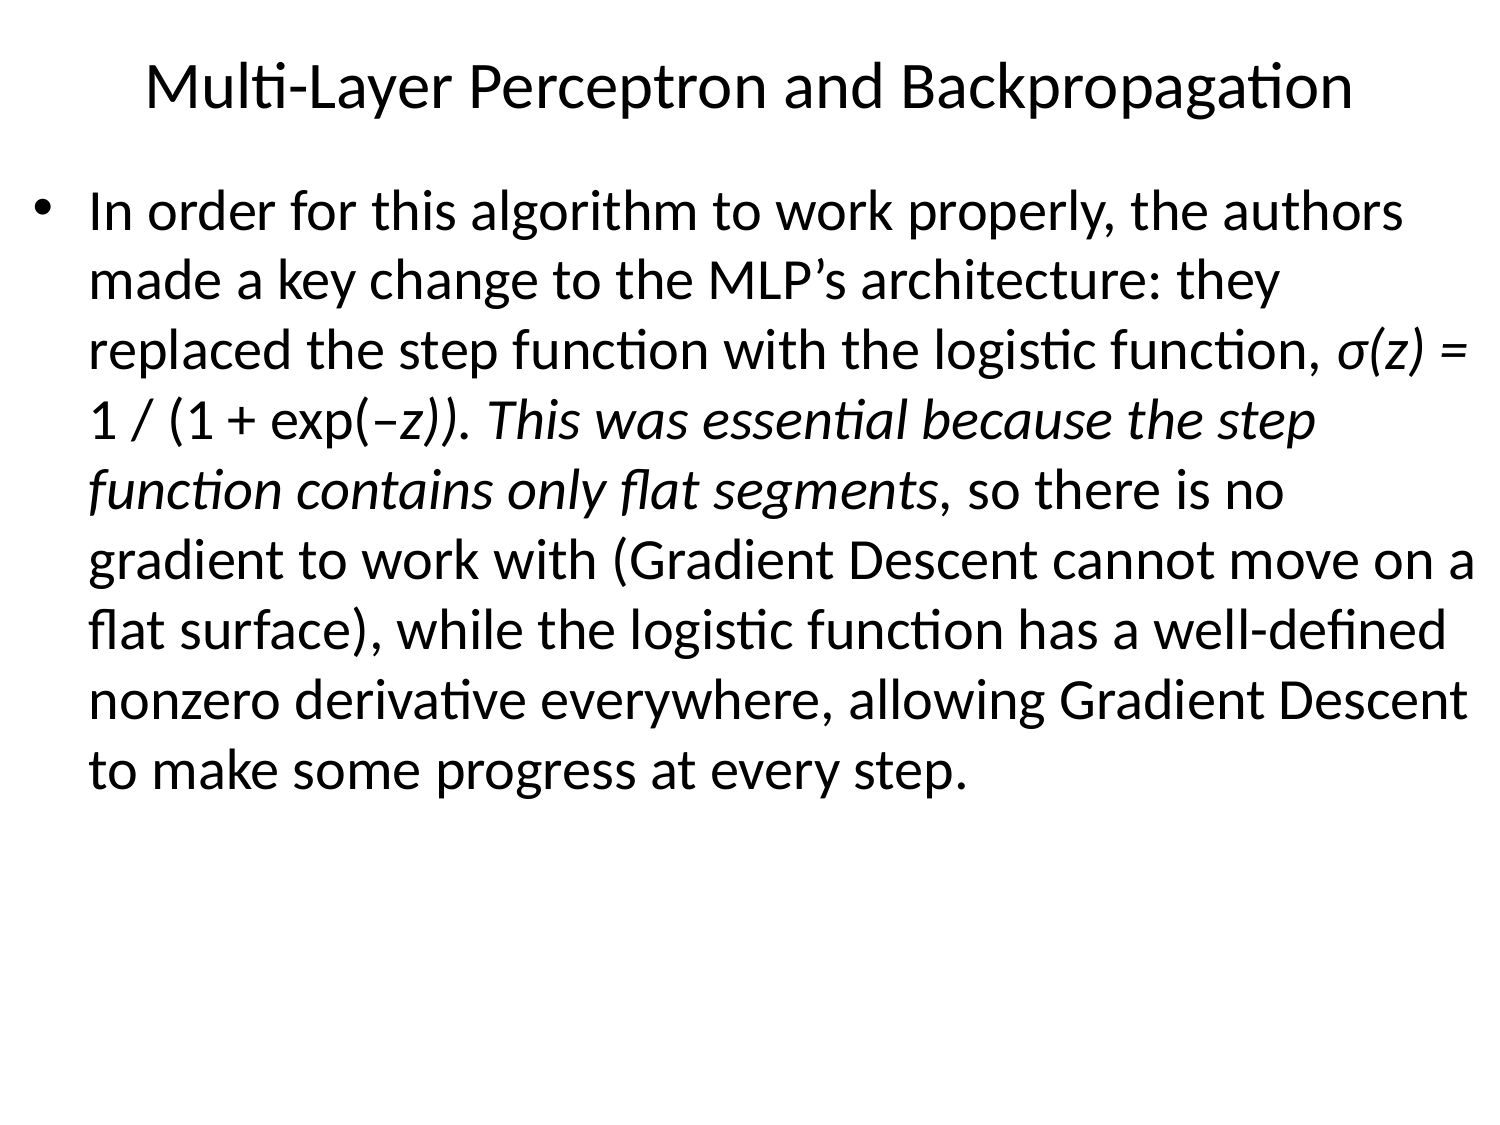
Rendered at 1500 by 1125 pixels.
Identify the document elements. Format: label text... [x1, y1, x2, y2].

list In order for this algorithm to work properly, the authors made a key change to the MLP’s architecture: they replaced the step function with the logistic function, σ(z) = 1 / (1 + exp(–z)). This was essential because the step function contains only flat segments, so there is no gradient to work with (Gradient Descent cannot move on a flat surface), while the logistic function has a well-defined nonzero derivative everywhere, allowing Gradient Descent to make some progress at every step. [17, 164, 1500, 1008]
title Multi-Layer Perceptron and Backpropagation [75, 0, 1425, 164]
